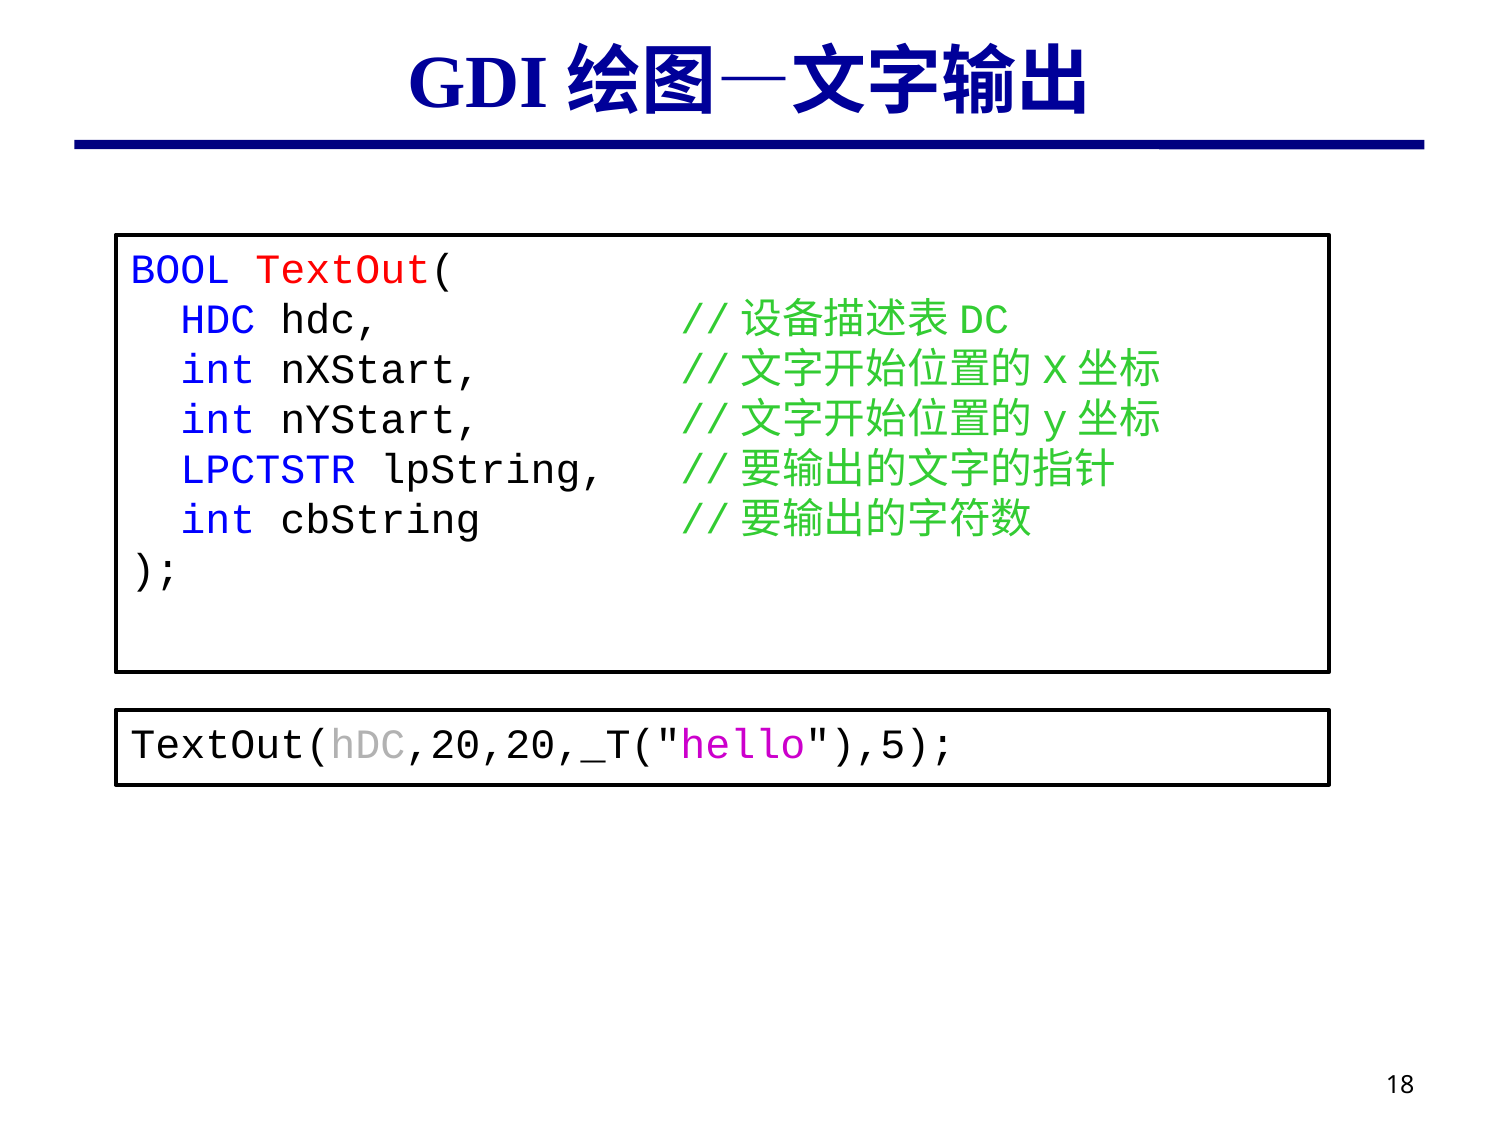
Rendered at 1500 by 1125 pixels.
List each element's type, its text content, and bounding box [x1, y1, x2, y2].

text_box BOOL TextOut( HDC hdc, //设备描述表DC int nXStart, //文字开始位置的X坐标 int nYStart, //文字开始位置的y坐标 LPCTSTR lpString, //要输出的文字的指针 int cbString //要输出的字符数 ); [114, 233, 1331, 674]
text_box TextOut(hDC,20,20,_T("hello"),5); [114, 708, 1331, 787]
title GDI绘图—文字输出 [111, 12, 1387, 143]
